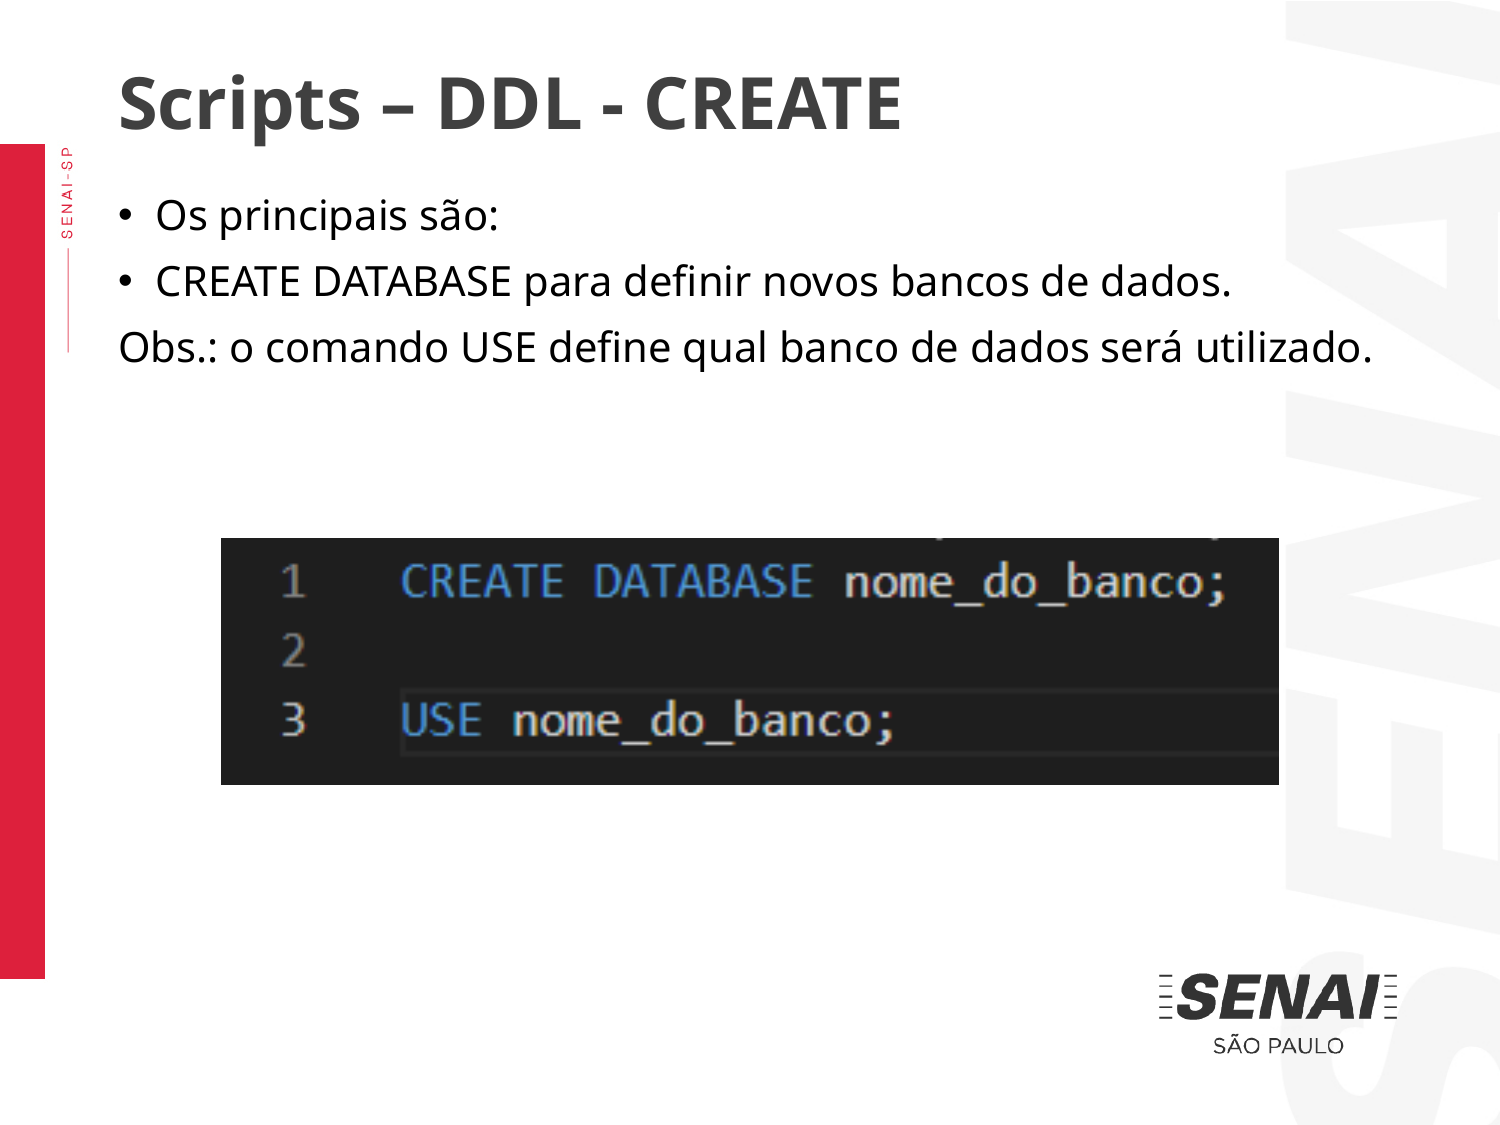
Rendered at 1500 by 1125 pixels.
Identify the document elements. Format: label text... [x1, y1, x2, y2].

list Scripts – DDL - CREATE [103, 59, 1397, 153]
list Os principais são: CREATE DATABASE para definir novos bancos de dados. Obs.: o comando USE define qual banco de dados será utilizado. [103, 187, 1397, 1014]
picture [0, 0, 1500, 1125]
